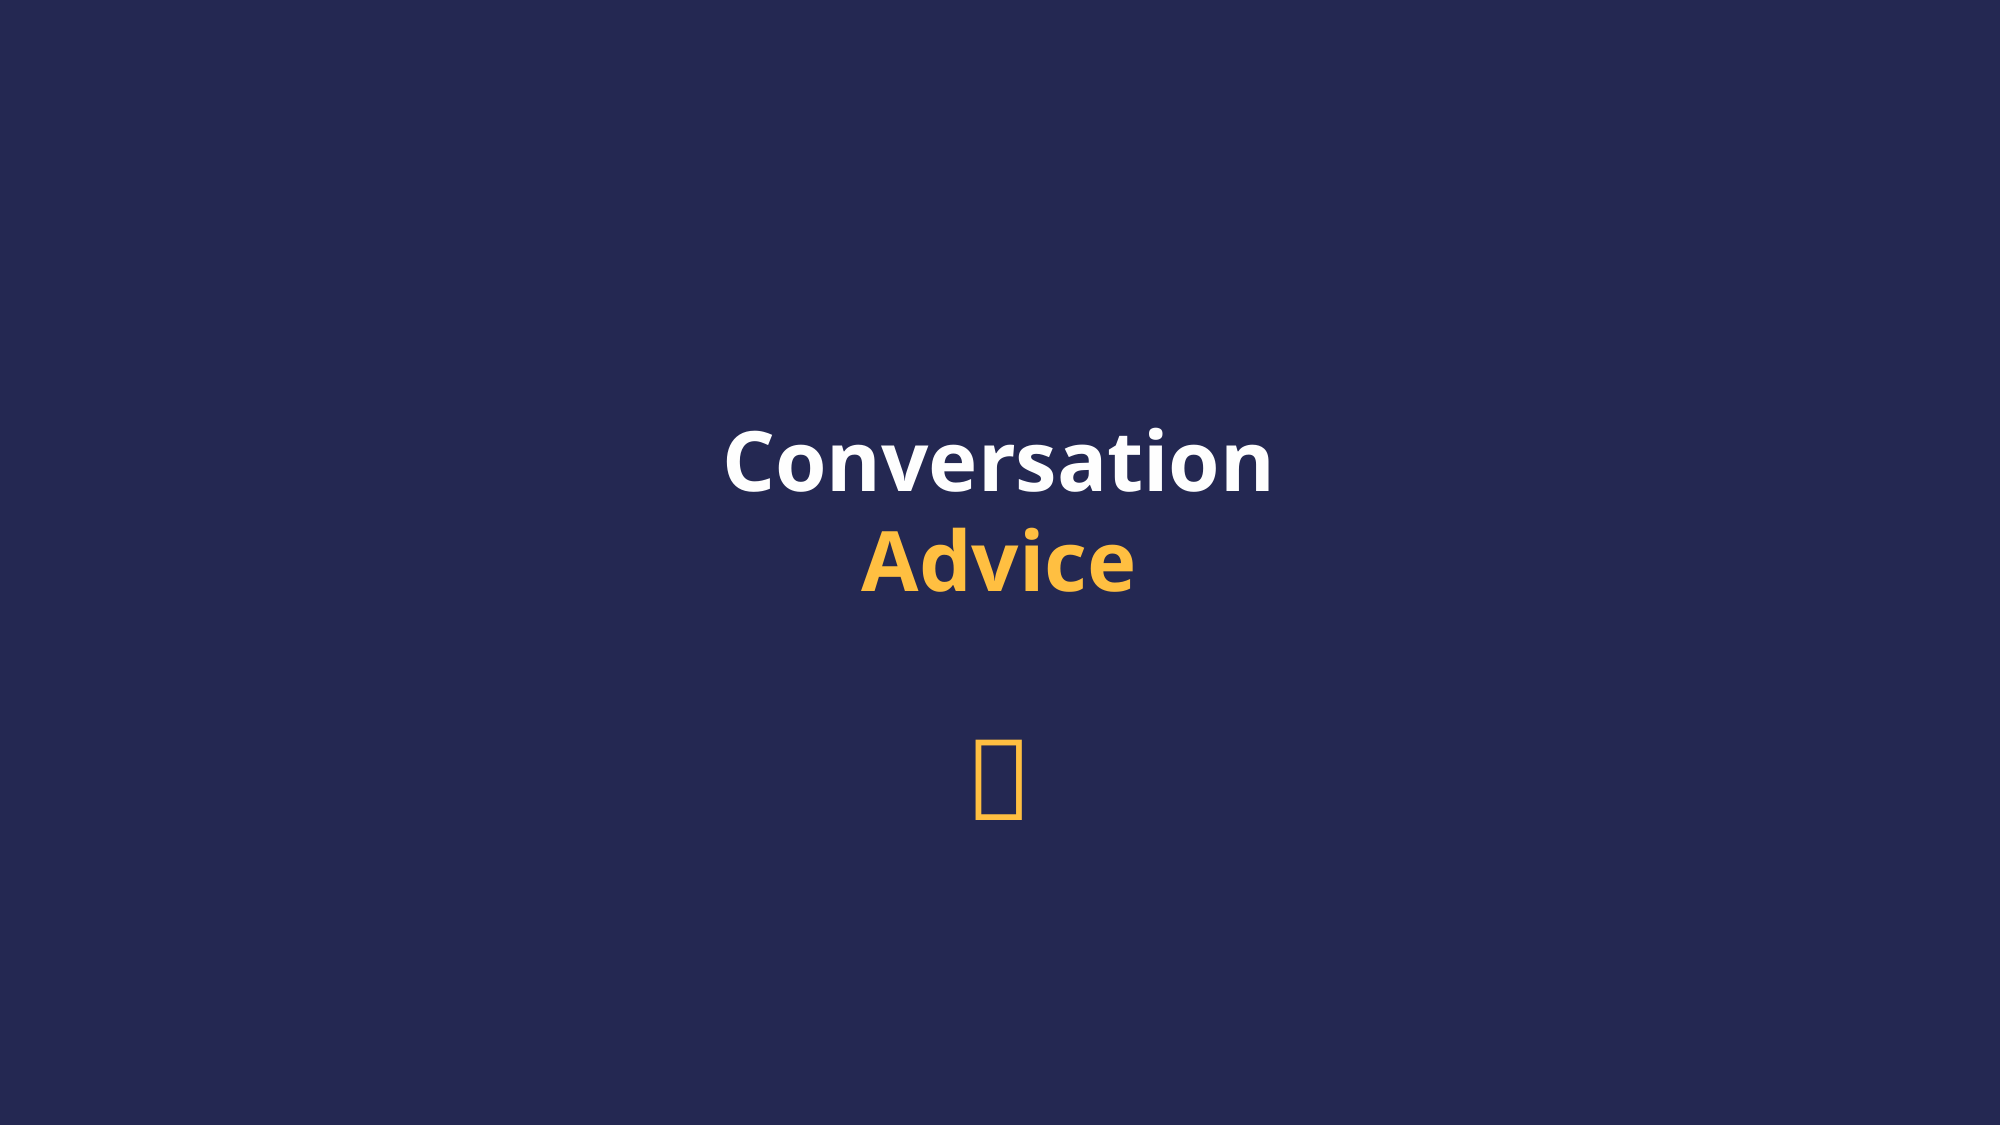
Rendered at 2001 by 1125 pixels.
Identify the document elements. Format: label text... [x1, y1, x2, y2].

text_box Conversation Advice 👯 [132, 401, 1866, 642]
